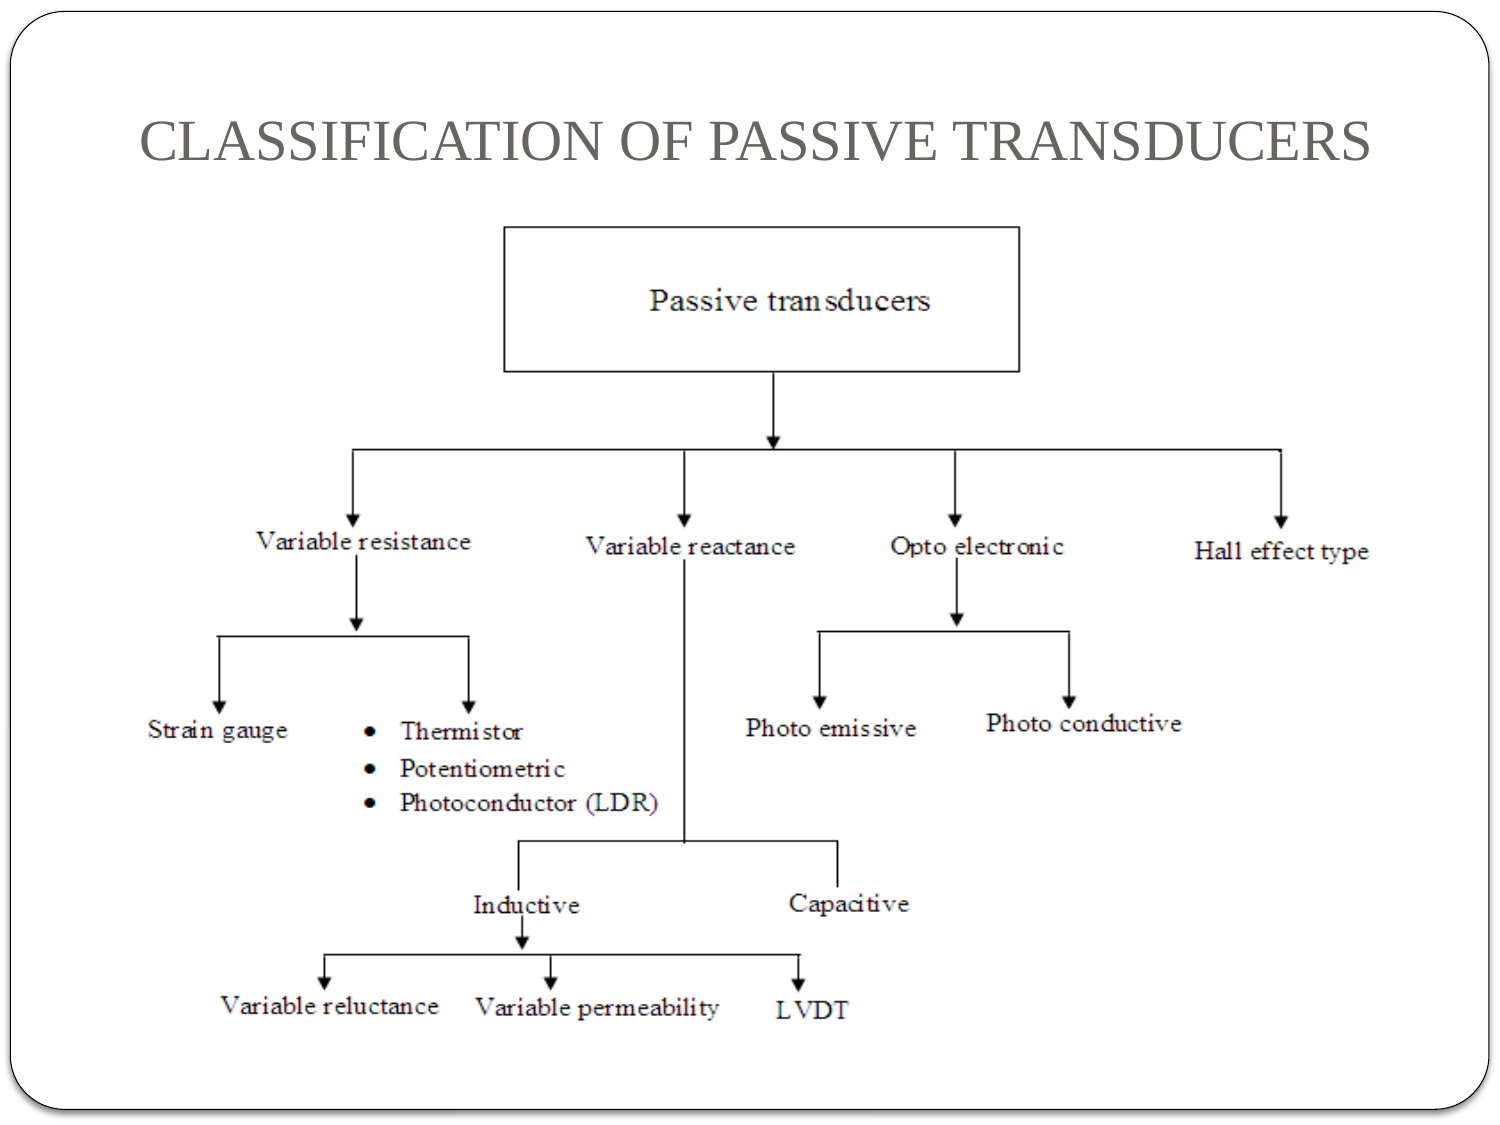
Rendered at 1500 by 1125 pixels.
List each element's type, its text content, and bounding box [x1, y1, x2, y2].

picture [62, 199, 1376, 1051]
title CLASSIFICATION OF PASSIVE TRANSDUCERS [37, 62, 1475, 188]
